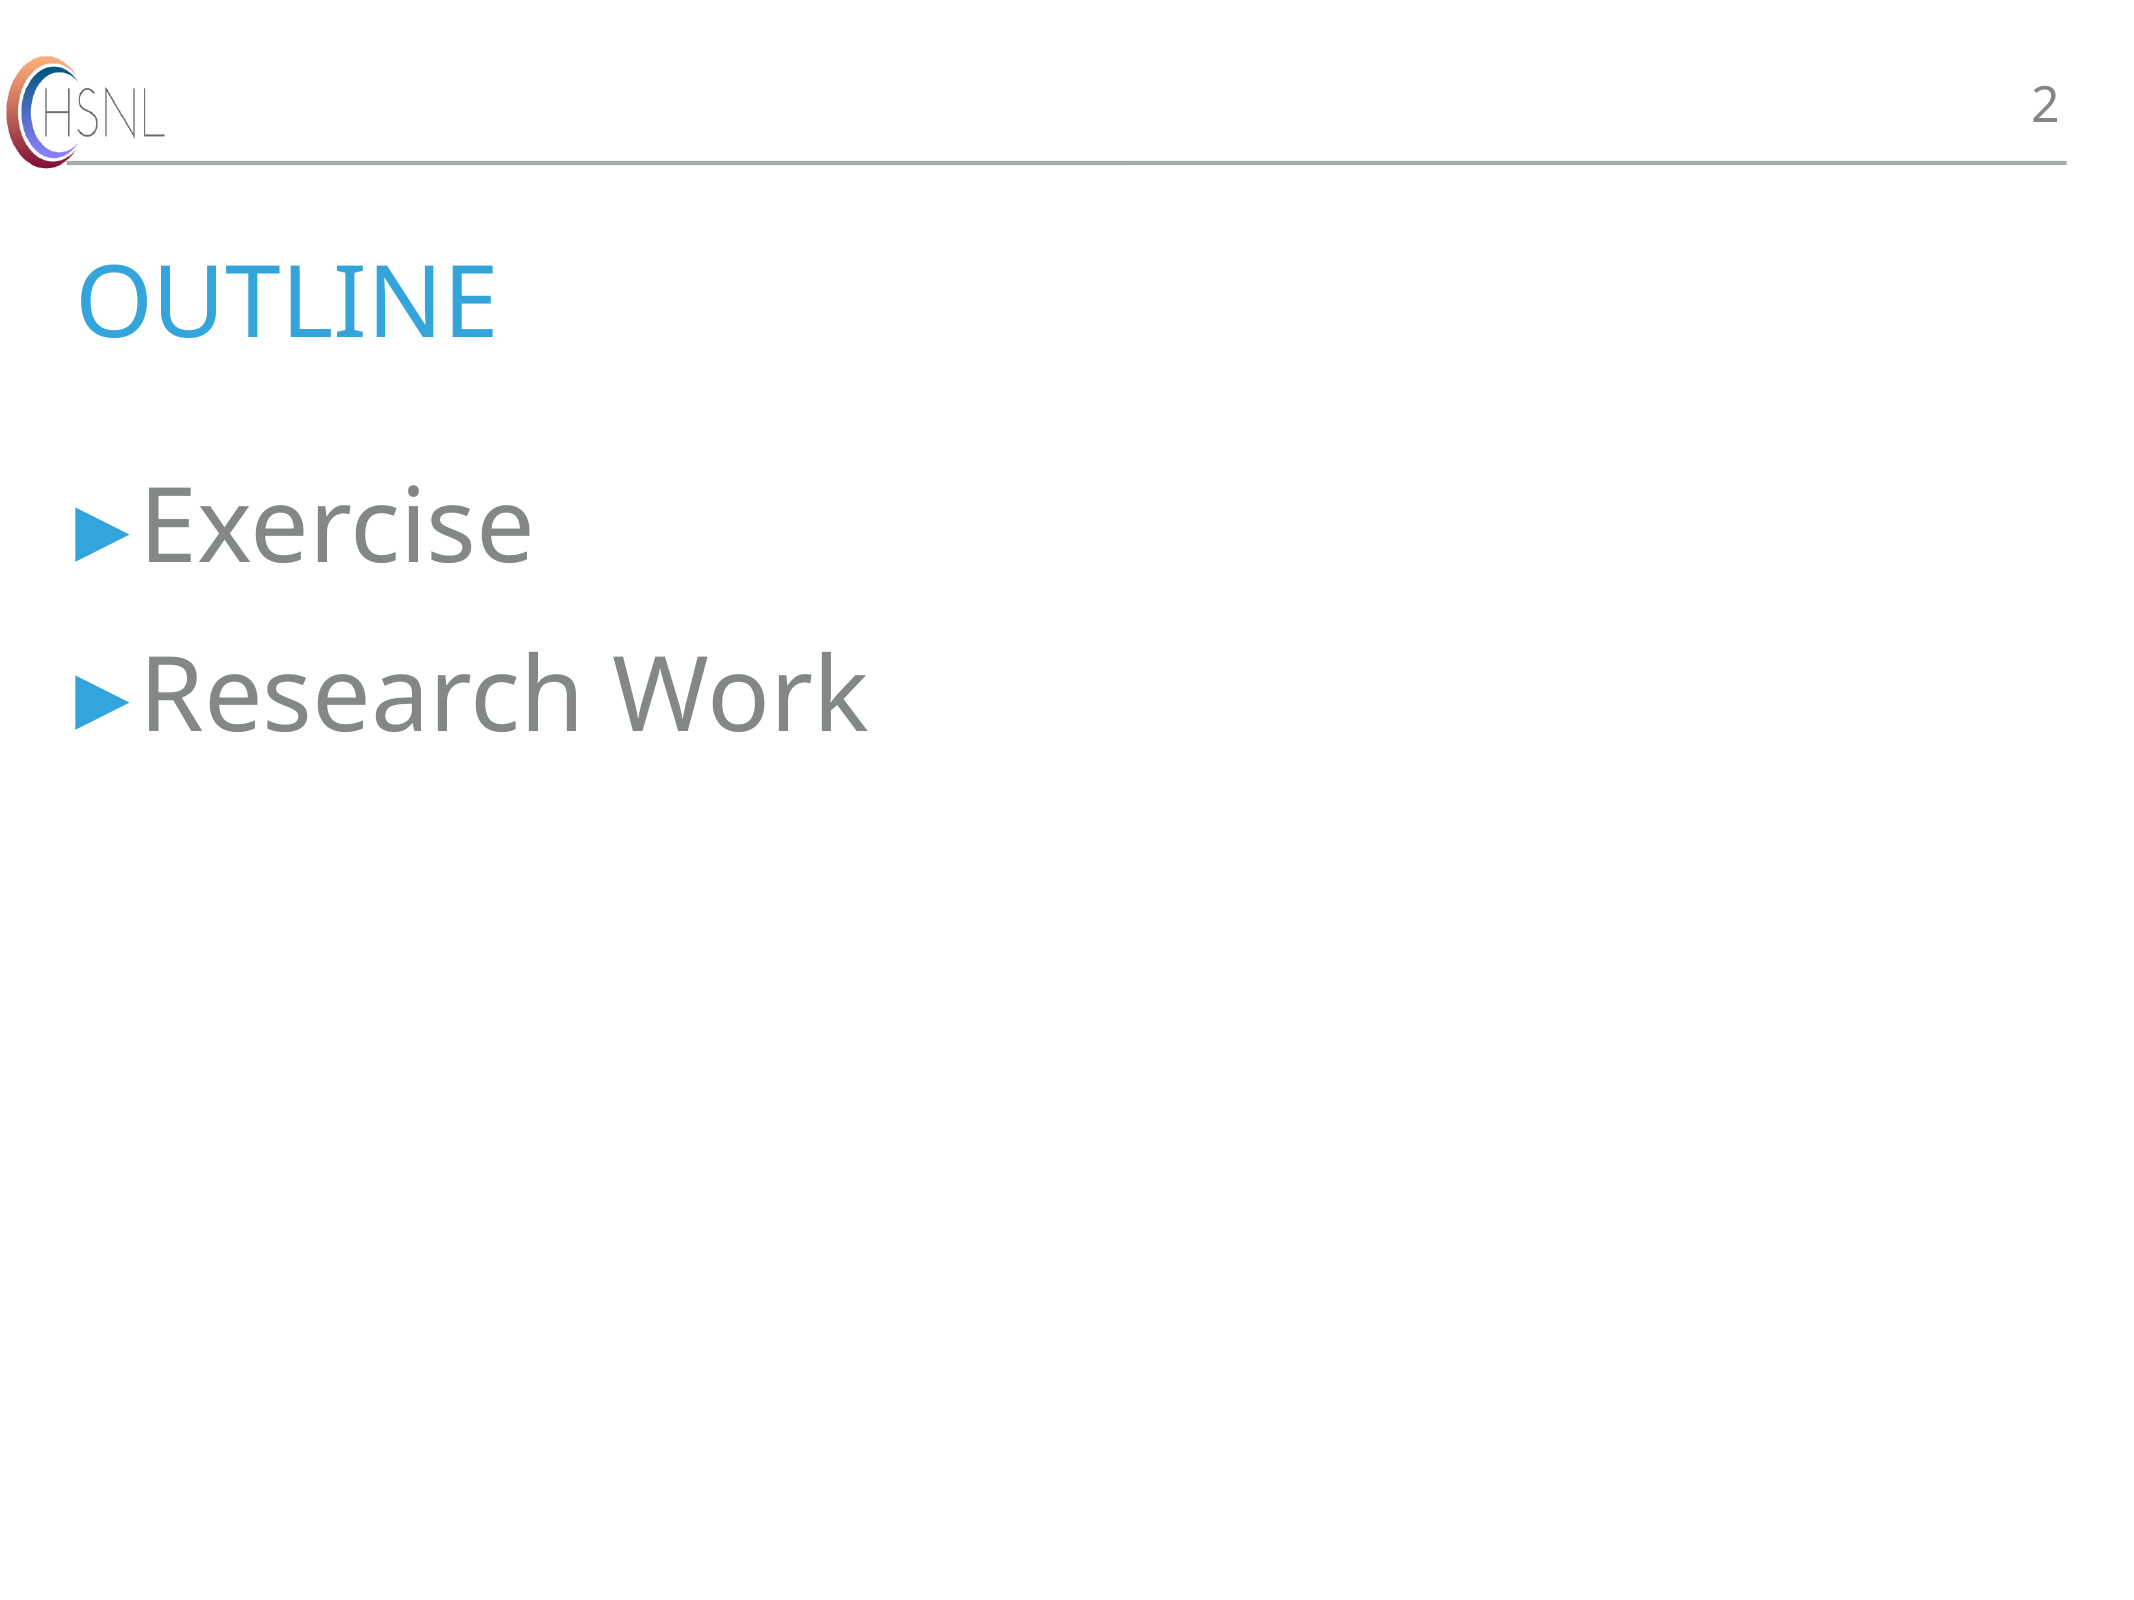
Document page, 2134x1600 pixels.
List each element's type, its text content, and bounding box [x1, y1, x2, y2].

picture [0, 50, 175, 174]
title OUTLINE [66, 251, 2068, 372]
slide_number 2 [2022, 70, 2067, 147]
list Exercise Research Work [66, 449, 2068, 1453]
